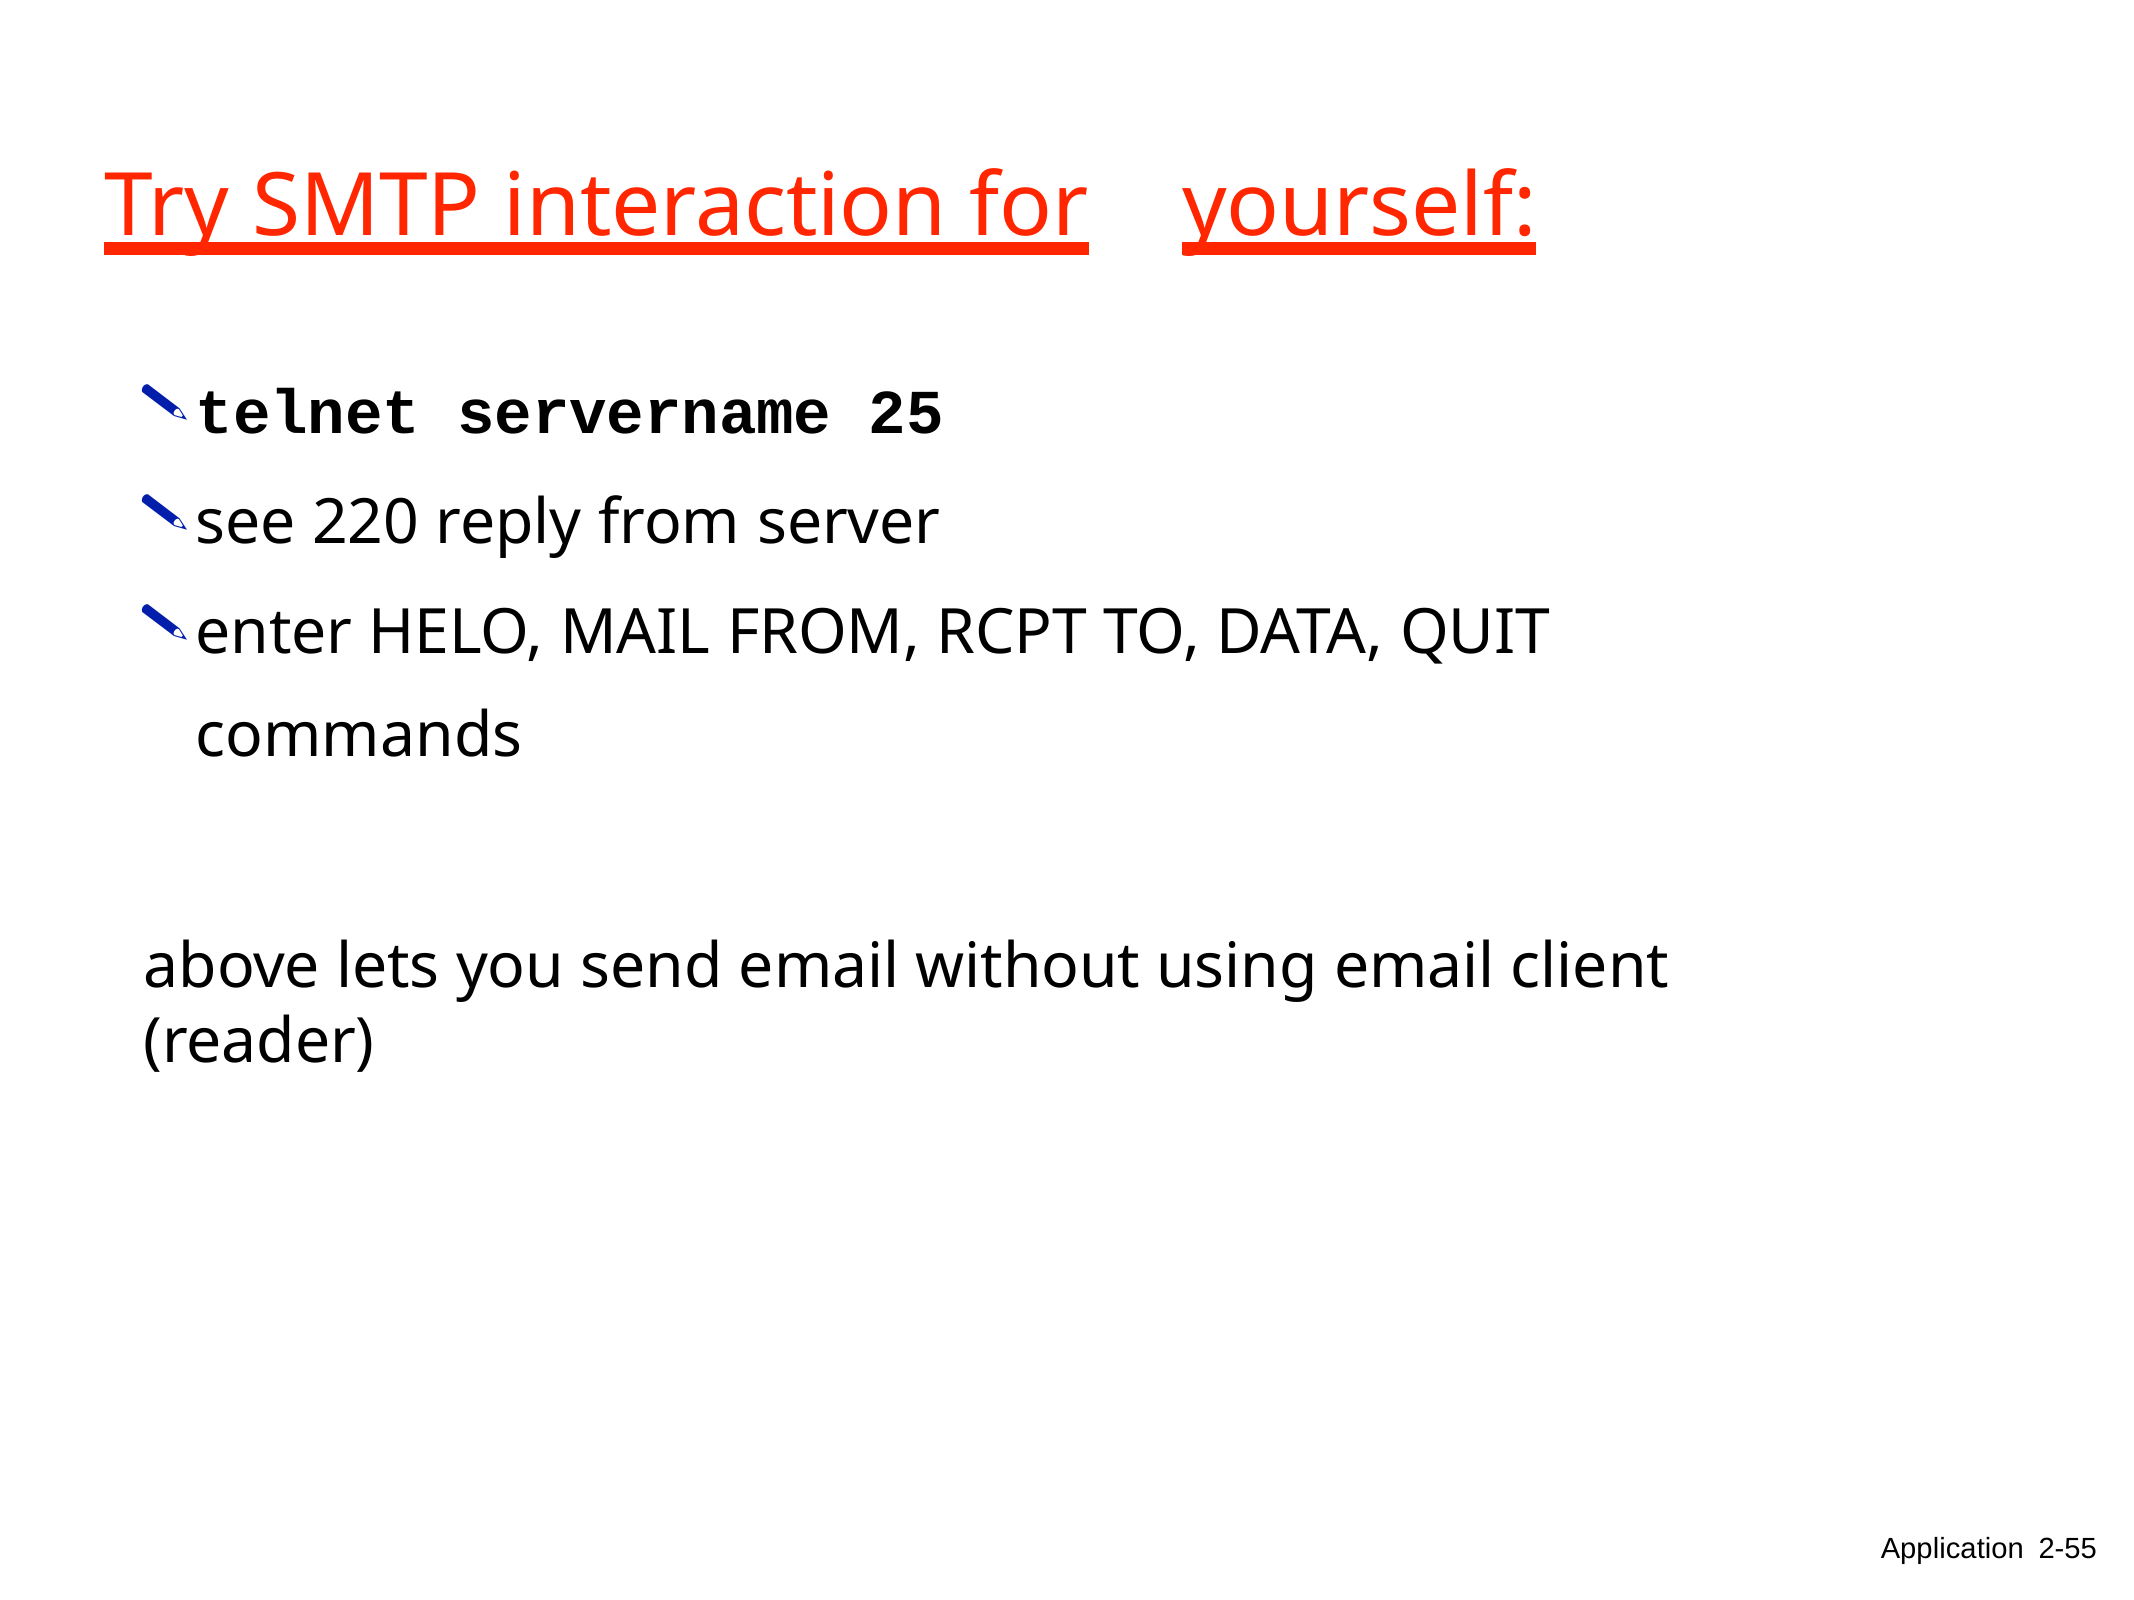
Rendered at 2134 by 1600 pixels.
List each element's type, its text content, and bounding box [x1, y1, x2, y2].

text_box Application 2-55 [1878, 1530, 2101, 1565]
title Try SMTP interaction for yourself: [102, 145, 1547, 416]
text_box telnet servername 25 see 220 reply from server enter HELO, MAIL FROM, RCPT TO, DATA, QUIT commands above lets you send email without using email client (reader) [131, 333, 1898, 1075]
